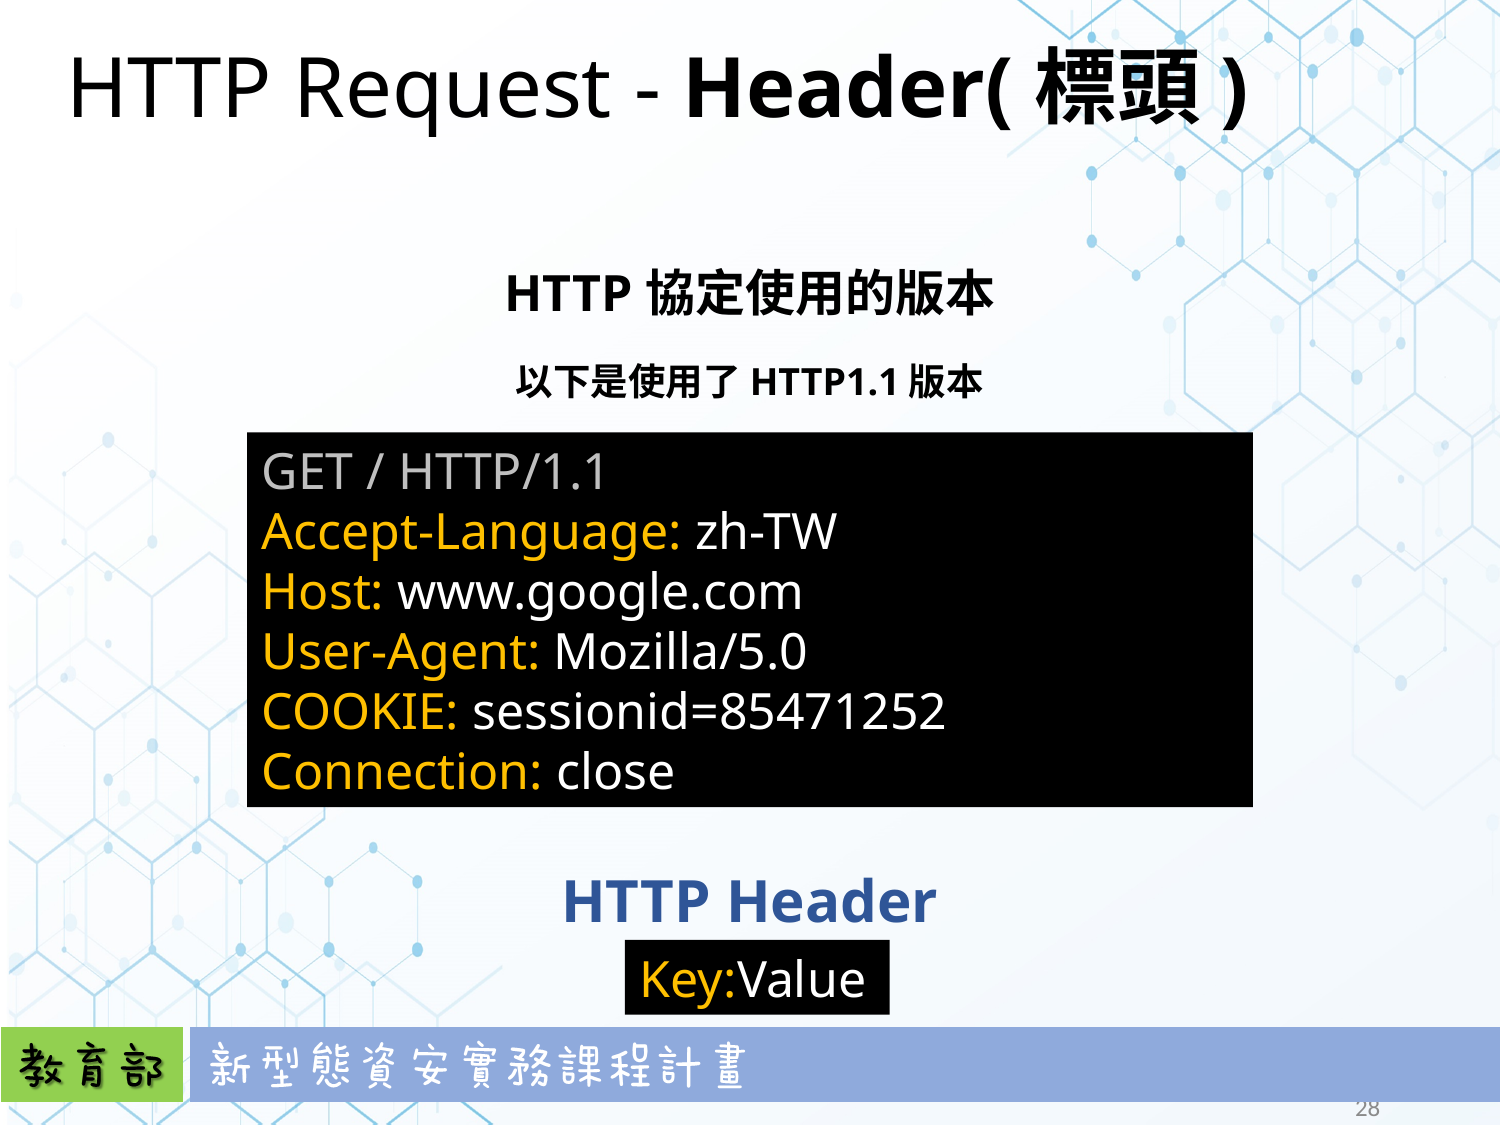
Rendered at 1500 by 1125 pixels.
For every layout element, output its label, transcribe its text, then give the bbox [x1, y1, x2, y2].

title HTTP Request - Header(標頭) [51, 30, 1449, 156]
text_box HTTP協定使用的版本 [489, 254, 1011, 329]
text_box Key:Value [624, 939, 890, 1015]
text_box GET / HTTP/1.1 Accept-Language: zh-TW Host: www.google.com User-Agent: Mozilla/5.0 COOKIE: sessionid=85471252 Connection: close [247, 432, 1253, 808]
text_box 以下是使用了HTTP1.1版本 [501, 350, 999, 411]
picture [0, 0, 1500, 1125]
text_box HTTP Header [546, 856, 954, 942]
